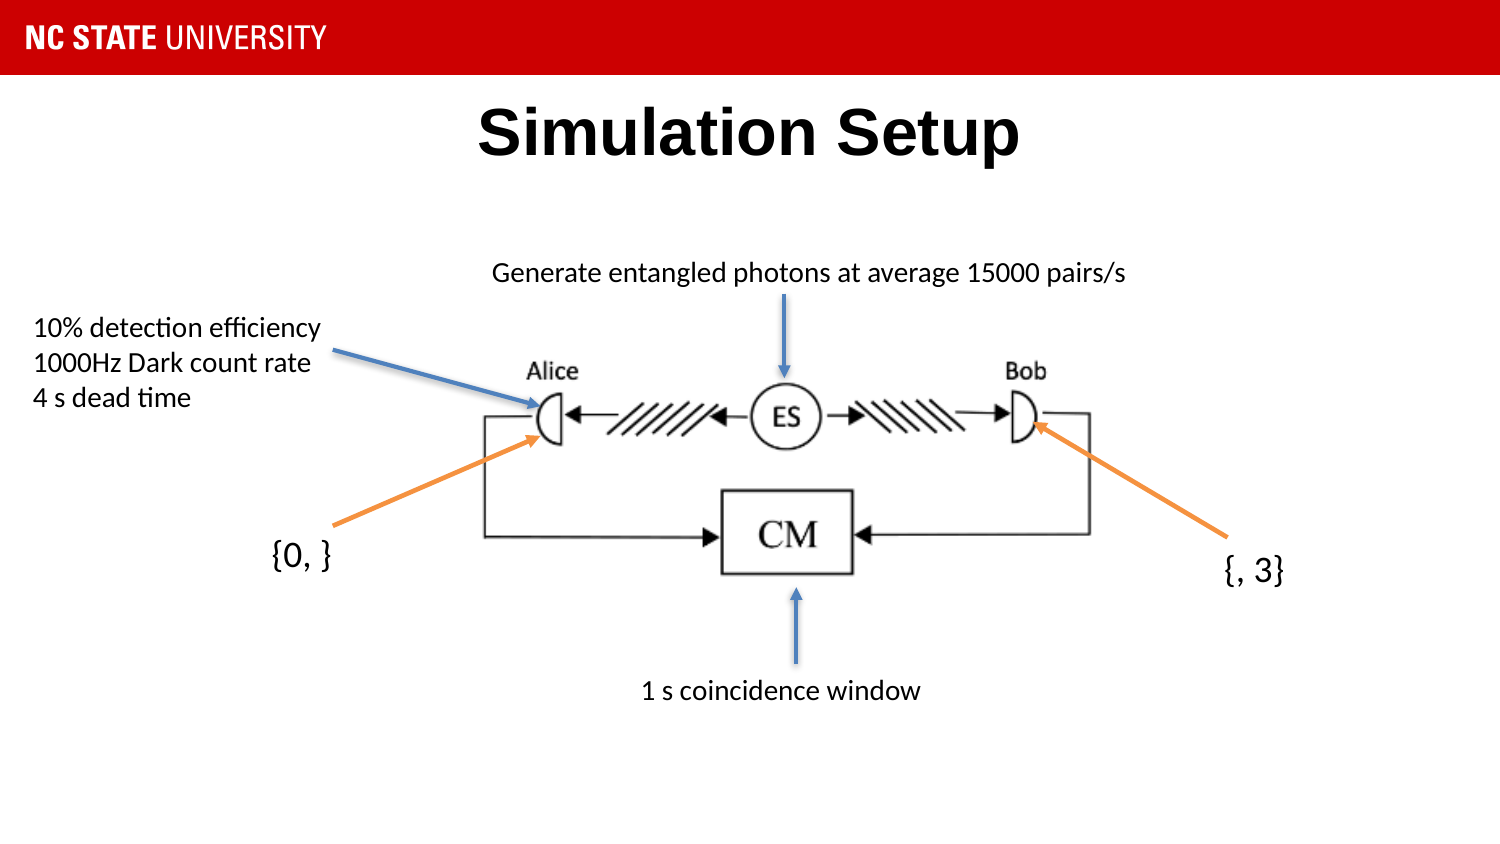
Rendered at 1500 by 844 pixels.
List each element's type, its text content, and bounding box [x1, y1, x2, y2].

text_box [332, 435, 541, 527]
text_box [332, 349, 541, 407]
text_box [1032, 421, 1228, 538]
text_box Generate entangled photons at average 15000 pairs/s [477, 245, 1142, 296]
picture [0, 0, 1500, 75]
picture [457, 349, 1136, 588]
title Simulation Setup [75, 62, 1425, 195]
